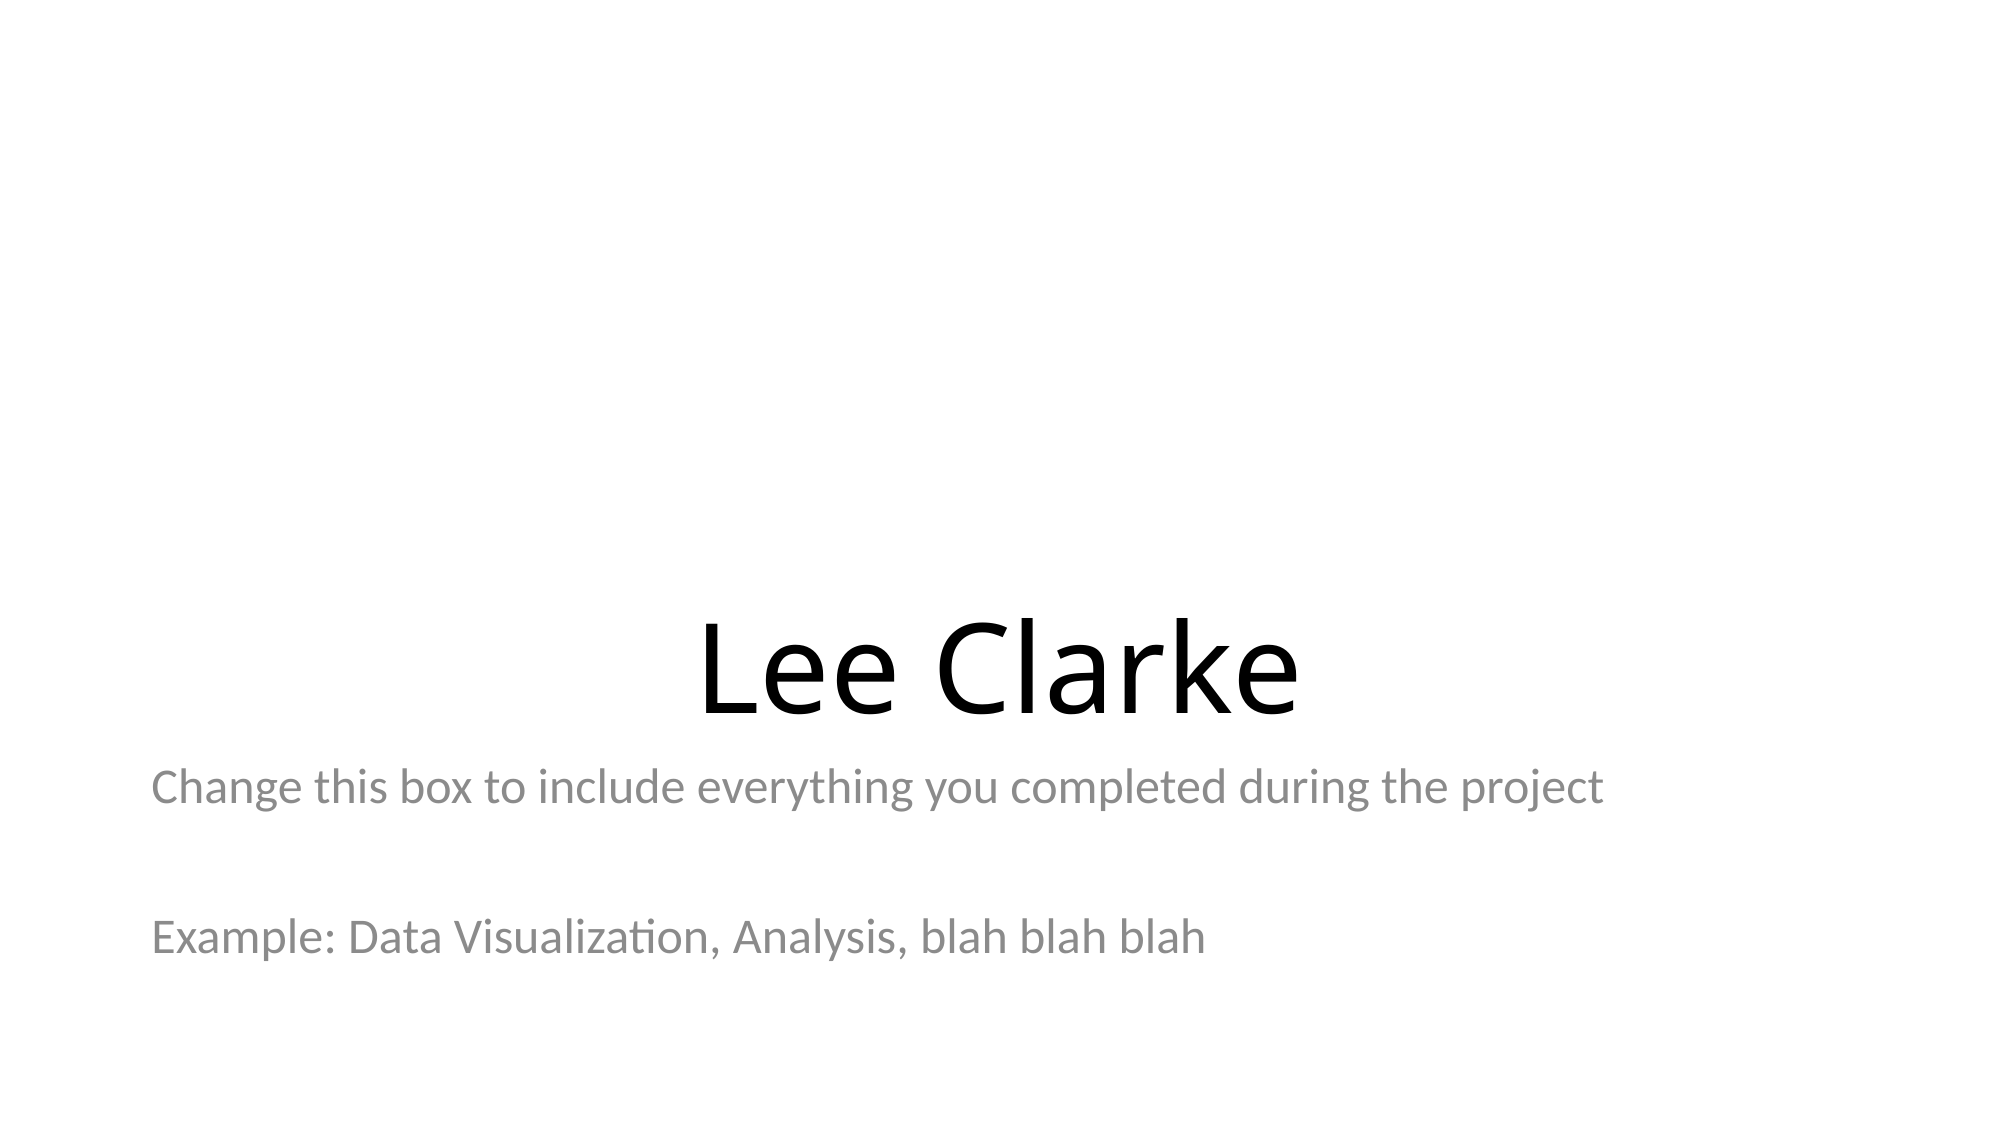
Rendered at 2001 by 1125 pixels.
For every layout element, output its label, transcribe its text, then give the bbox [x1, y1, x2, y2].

list Change this box to include everything you completed during the project Example: Data Visualization, Analysis, blah blah blah [136, 752, 1862, 999]
title Lee Clarke [136, 280, 1862, 749]
